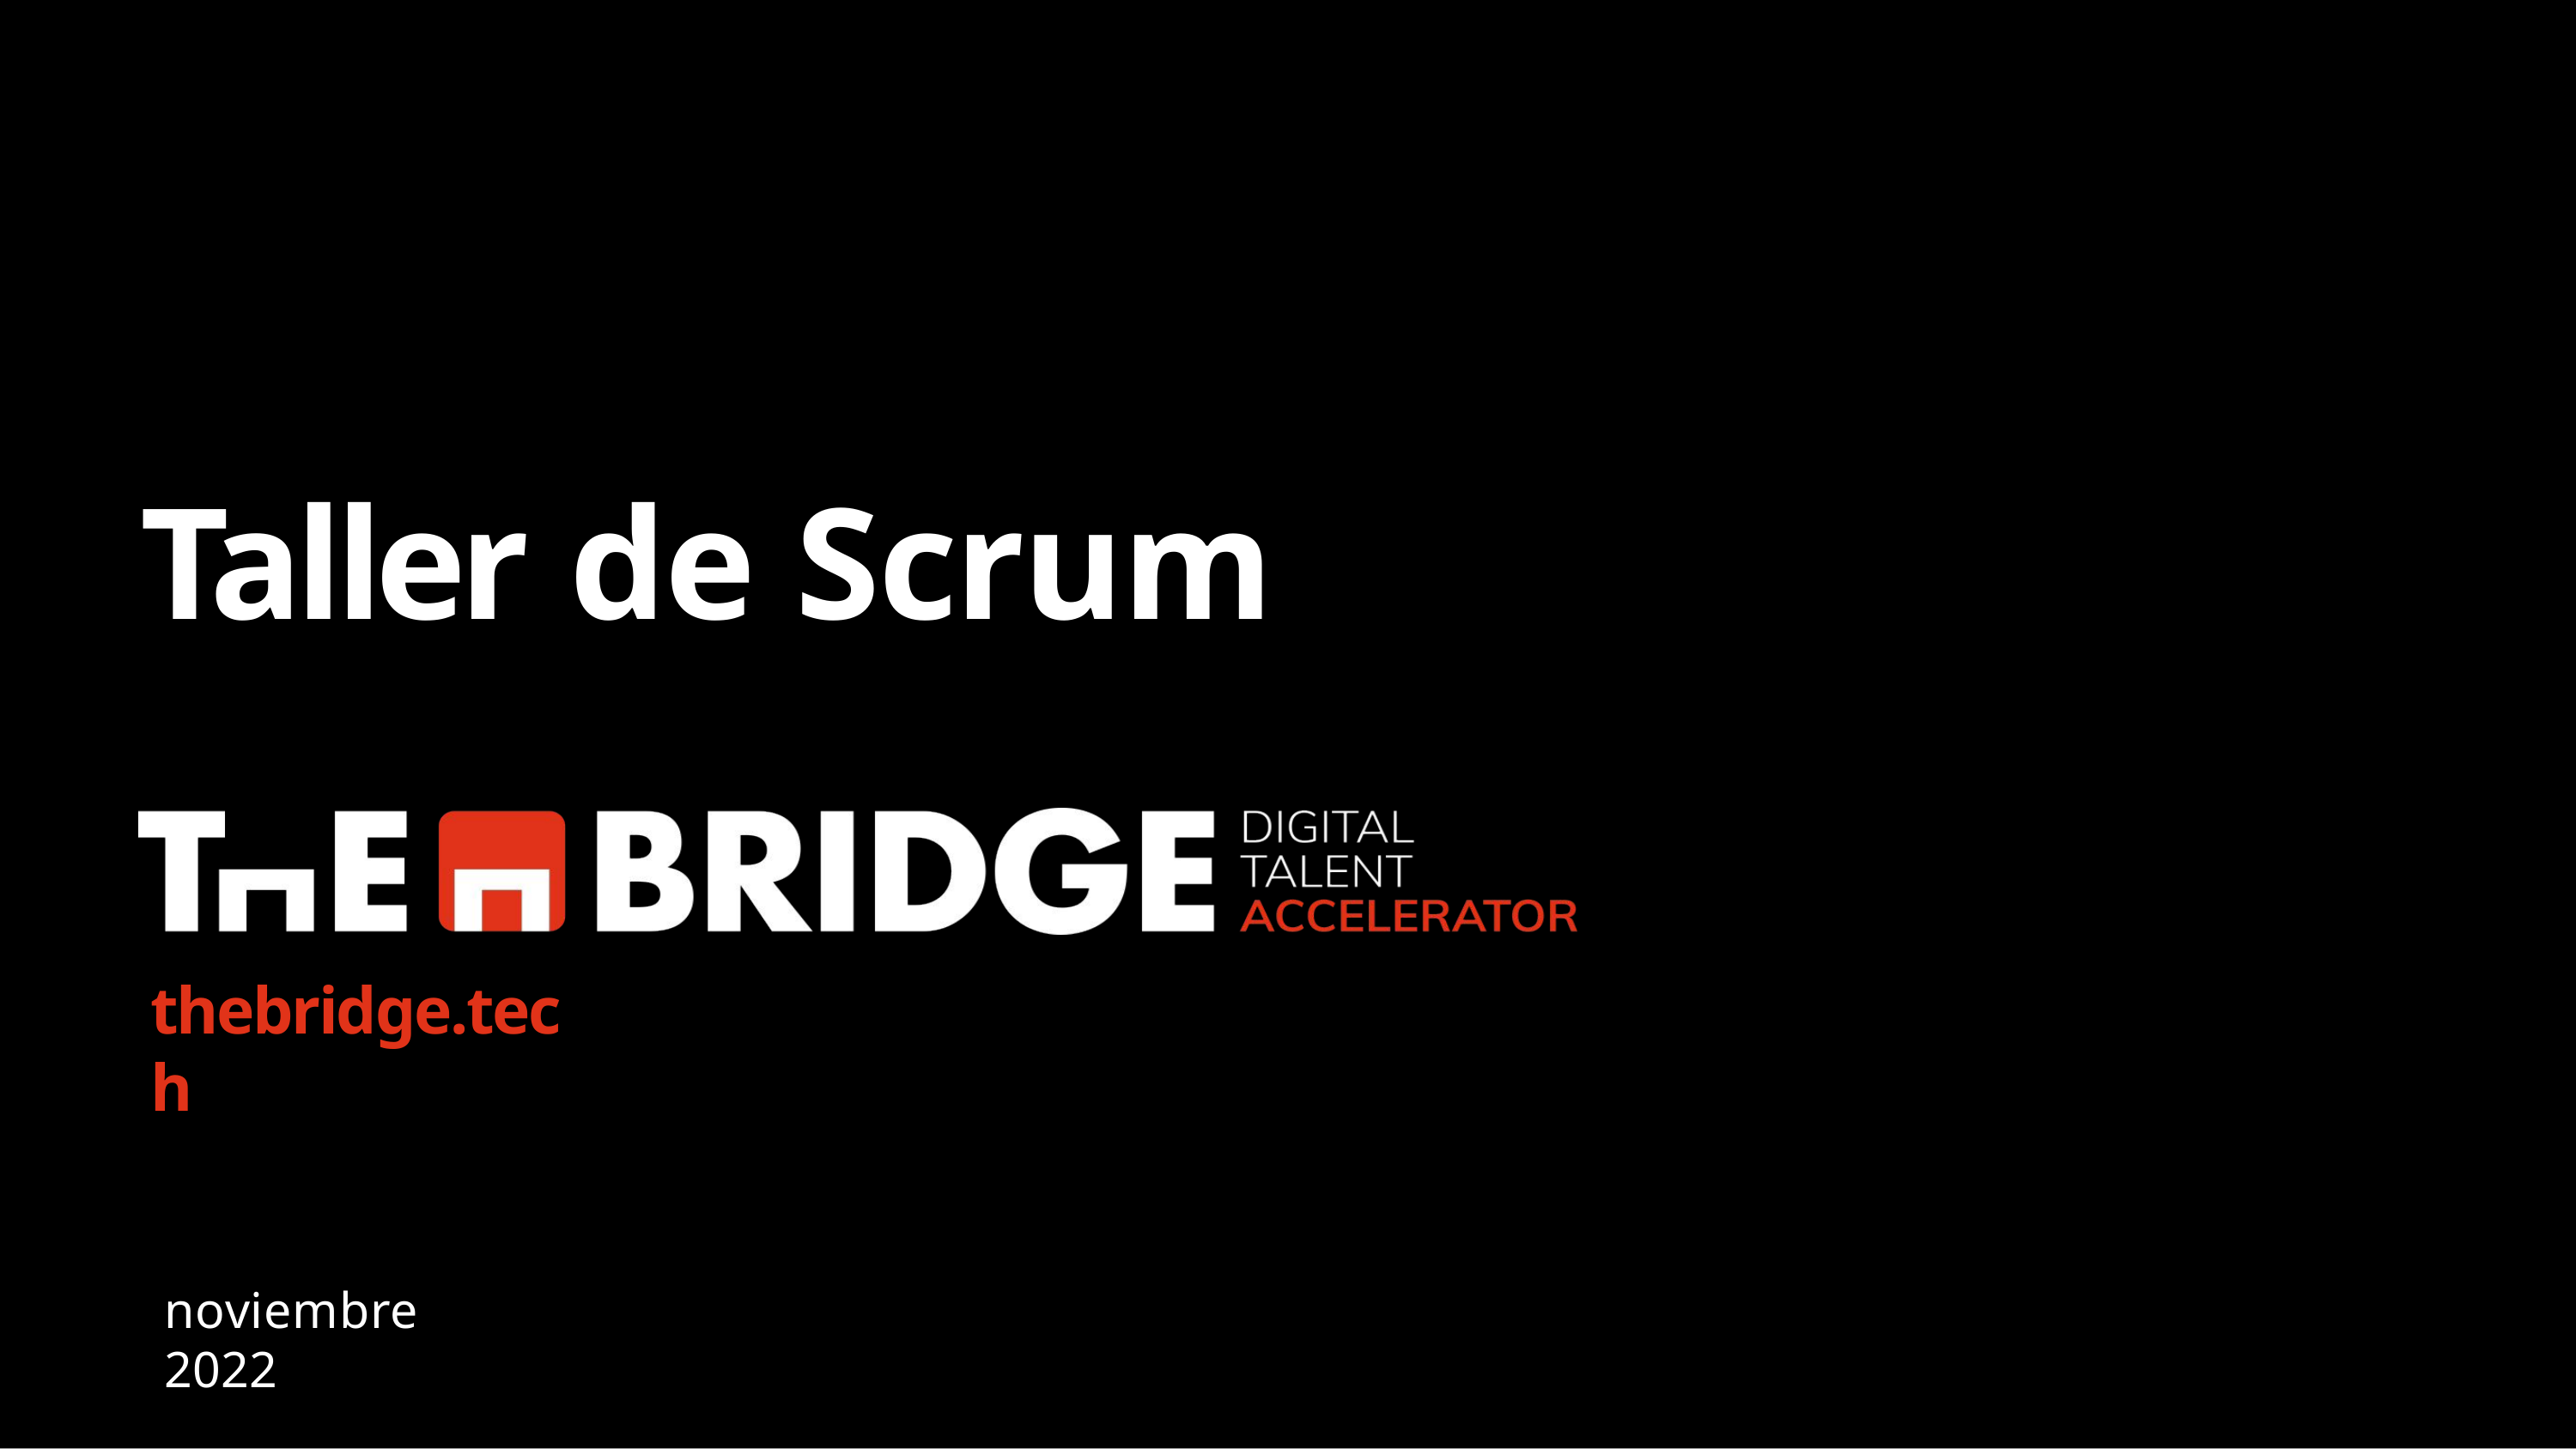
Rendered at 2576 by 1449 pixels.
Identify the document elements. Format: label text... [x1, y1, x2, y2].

text_box noviembre 2022 [162, 1276, 529, 1397]
text_box thebridge.tech [149, 967, 600, 1125]
picture [138, 808, 1577, 935]
text_box Taller de Scrum [138, 462, 1287, 650]
